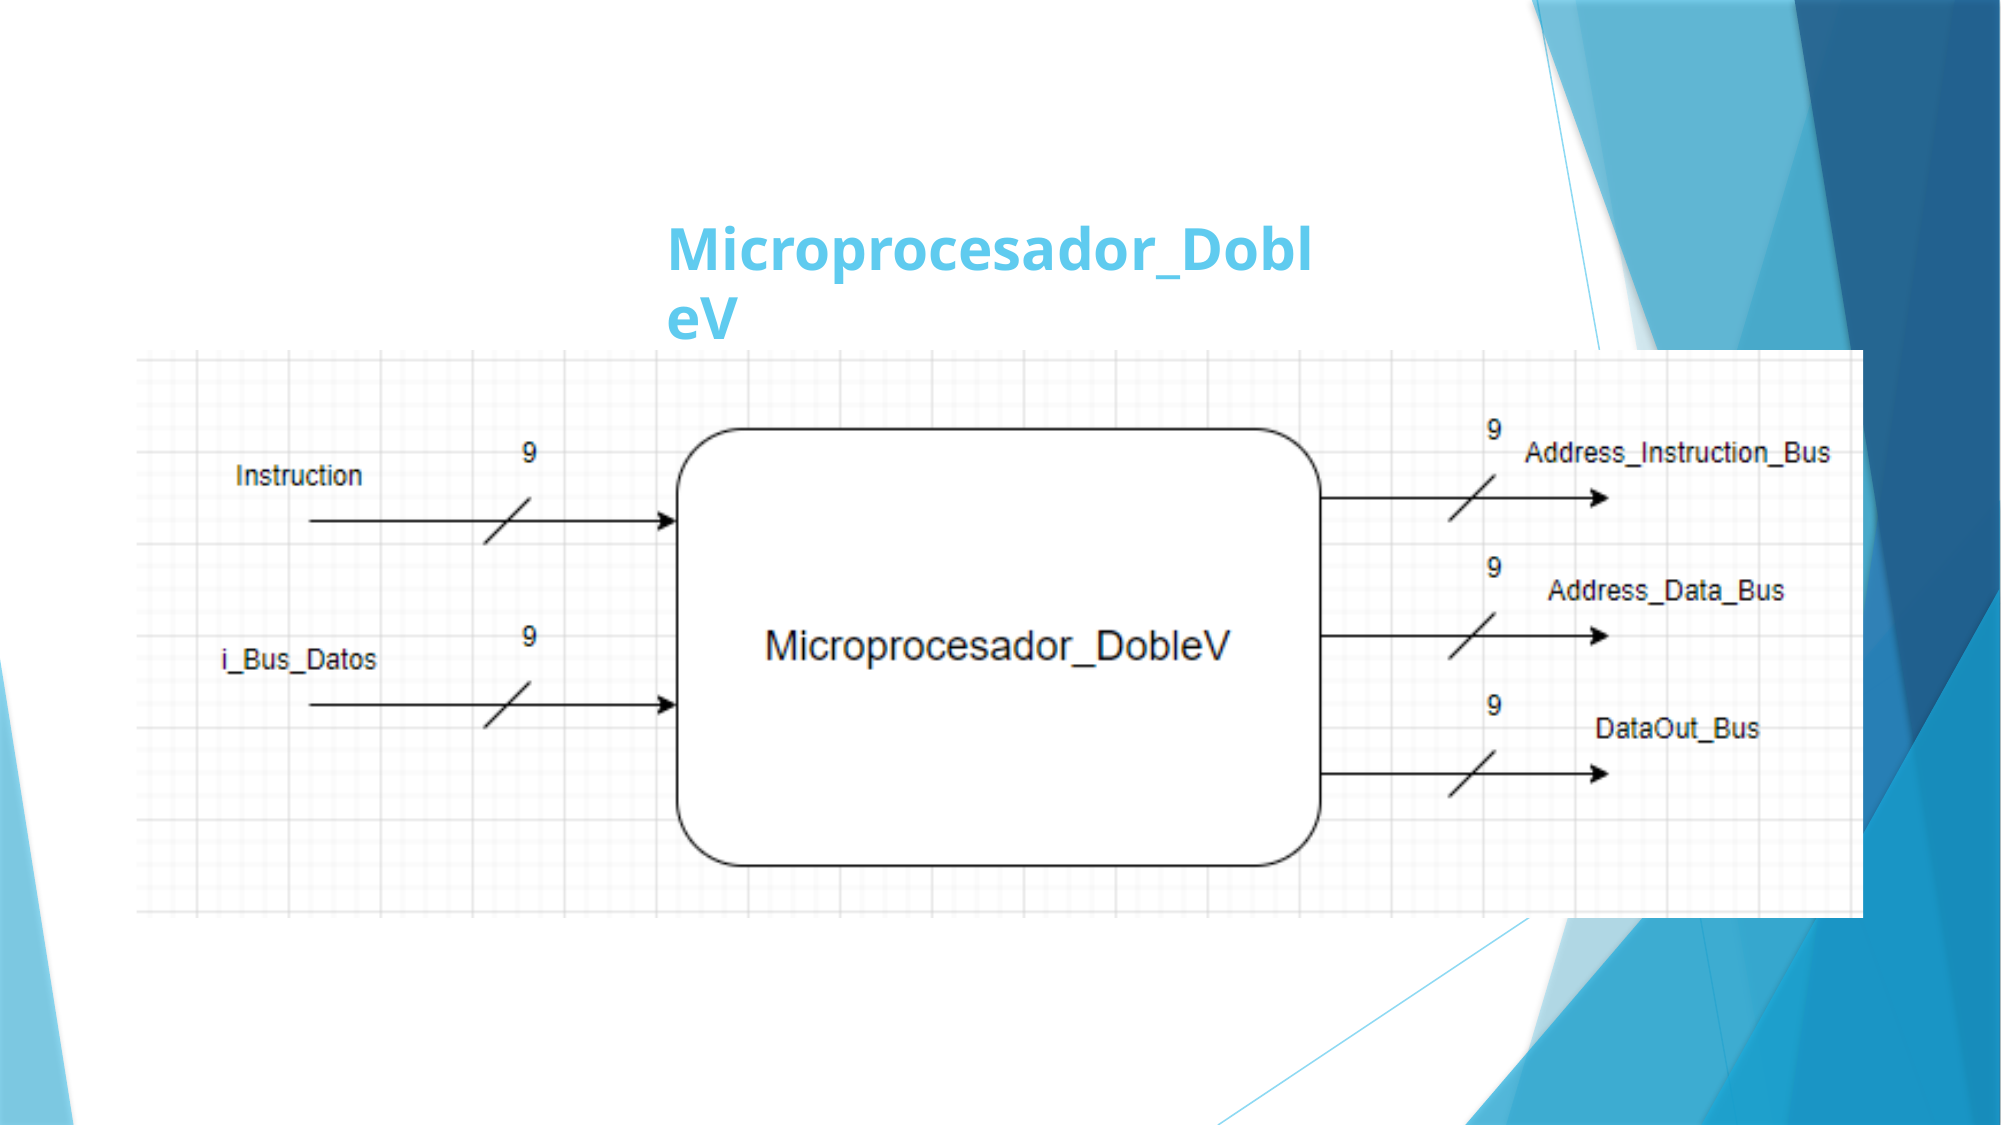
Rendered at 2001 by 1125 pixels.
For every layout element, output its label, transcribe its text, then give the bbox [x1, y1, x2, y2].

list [136, 349, 1864, 918]
title Microprocesador_DobleV [651, 204, 1349, 347]
